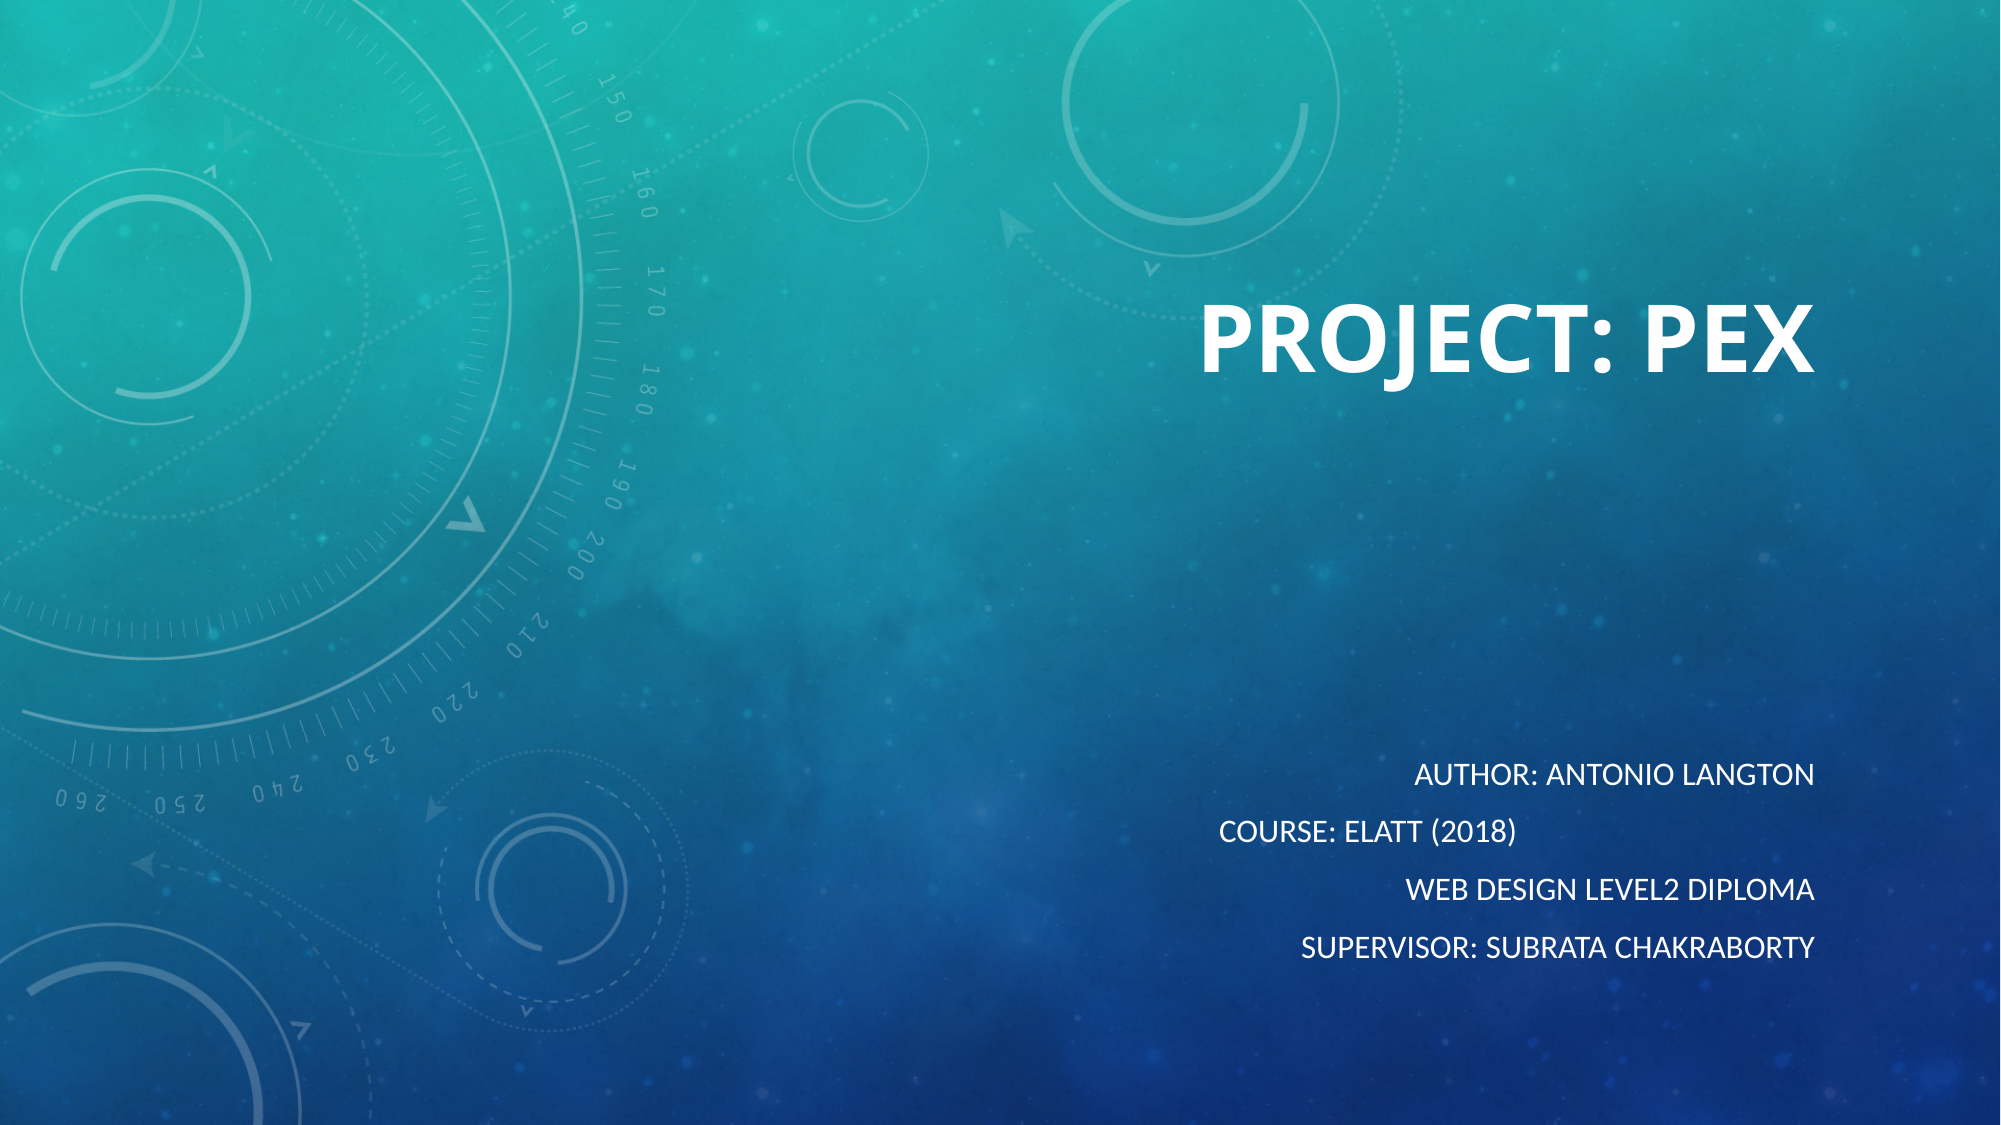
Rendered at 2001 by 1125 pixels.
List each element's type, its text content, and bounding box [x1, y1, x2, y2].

picture [0, 0, 2001, 1125]
title Project: PEX [1031, 270, 1831, 399]
subtitle Author: Antonio langton Course: elatt (2018) web design level2 diploma Supervisor: Subrata Chakraborty [1031, 744, 1831, 976]
